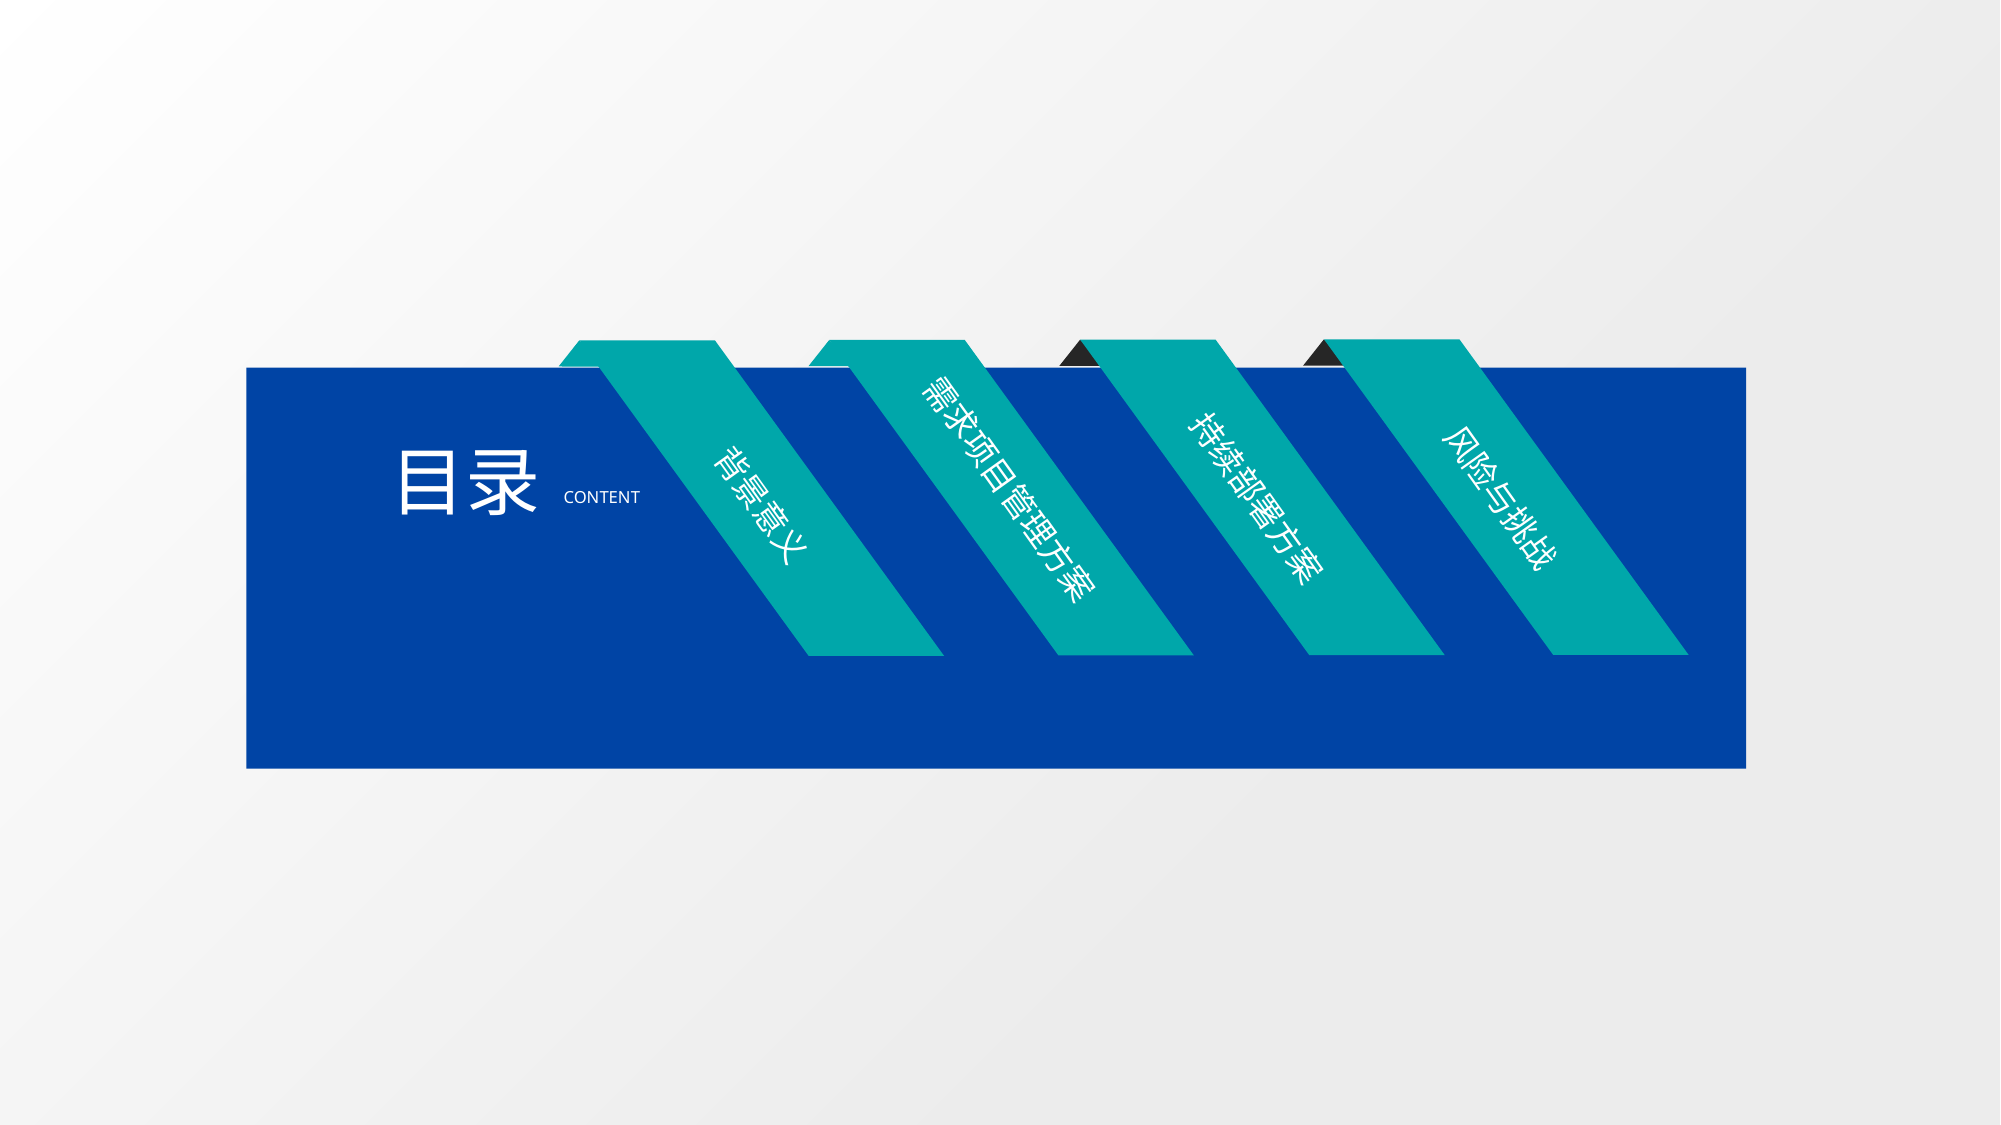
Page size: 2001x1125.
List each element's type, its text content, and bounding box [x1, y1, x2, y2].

text_box 目录 [375, 426, 558, 532]
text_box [558, 340, 944, 656]
text_box [245, 367, 1747, 770]
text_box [1059, 339, 1445, 656]
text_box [1445, 339, 1689, 655]
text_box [808, 339, 1059, 656]
